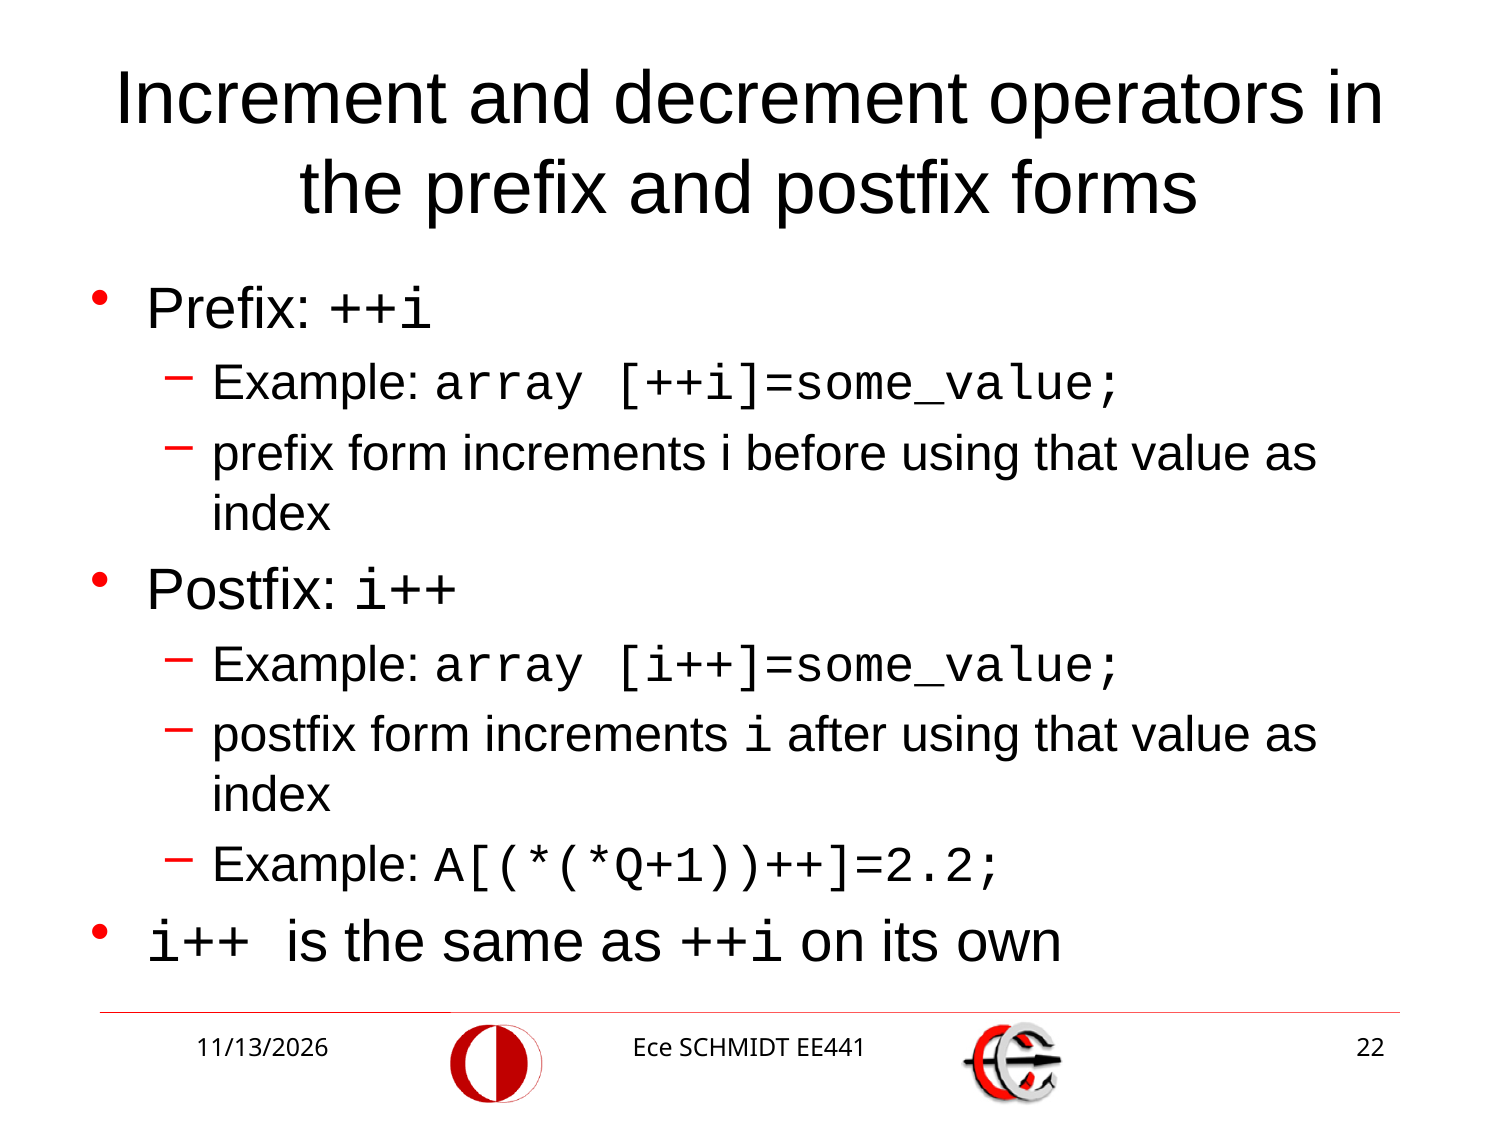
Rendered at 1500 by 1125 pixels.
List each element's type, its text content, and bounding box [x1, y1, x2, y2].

title Increment and decrement operators in the prefix and postfix forms [75, 45, 1425, 233]
list Prefix: ++i Example: array [++i]=some_value; prefix form increments i before using that value as index Postfix: i++ Example: array [i++]=some_value; postfix form increments i after using that value as index Example: A[(*(*Q+1))++]=2.2; i++ is the same as ++i on its own [75, 262, 1425, 1005]
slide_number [99, 1024, 425, 1103]
picture [448, 1023, 543, 1103]
slide_number 22 [1074, 1024, 1400, 1103]
footer Ece SCHMIDT EE441 [512, 1024, 988, 1103]
picture [950, 1019, 1068, 1106]
